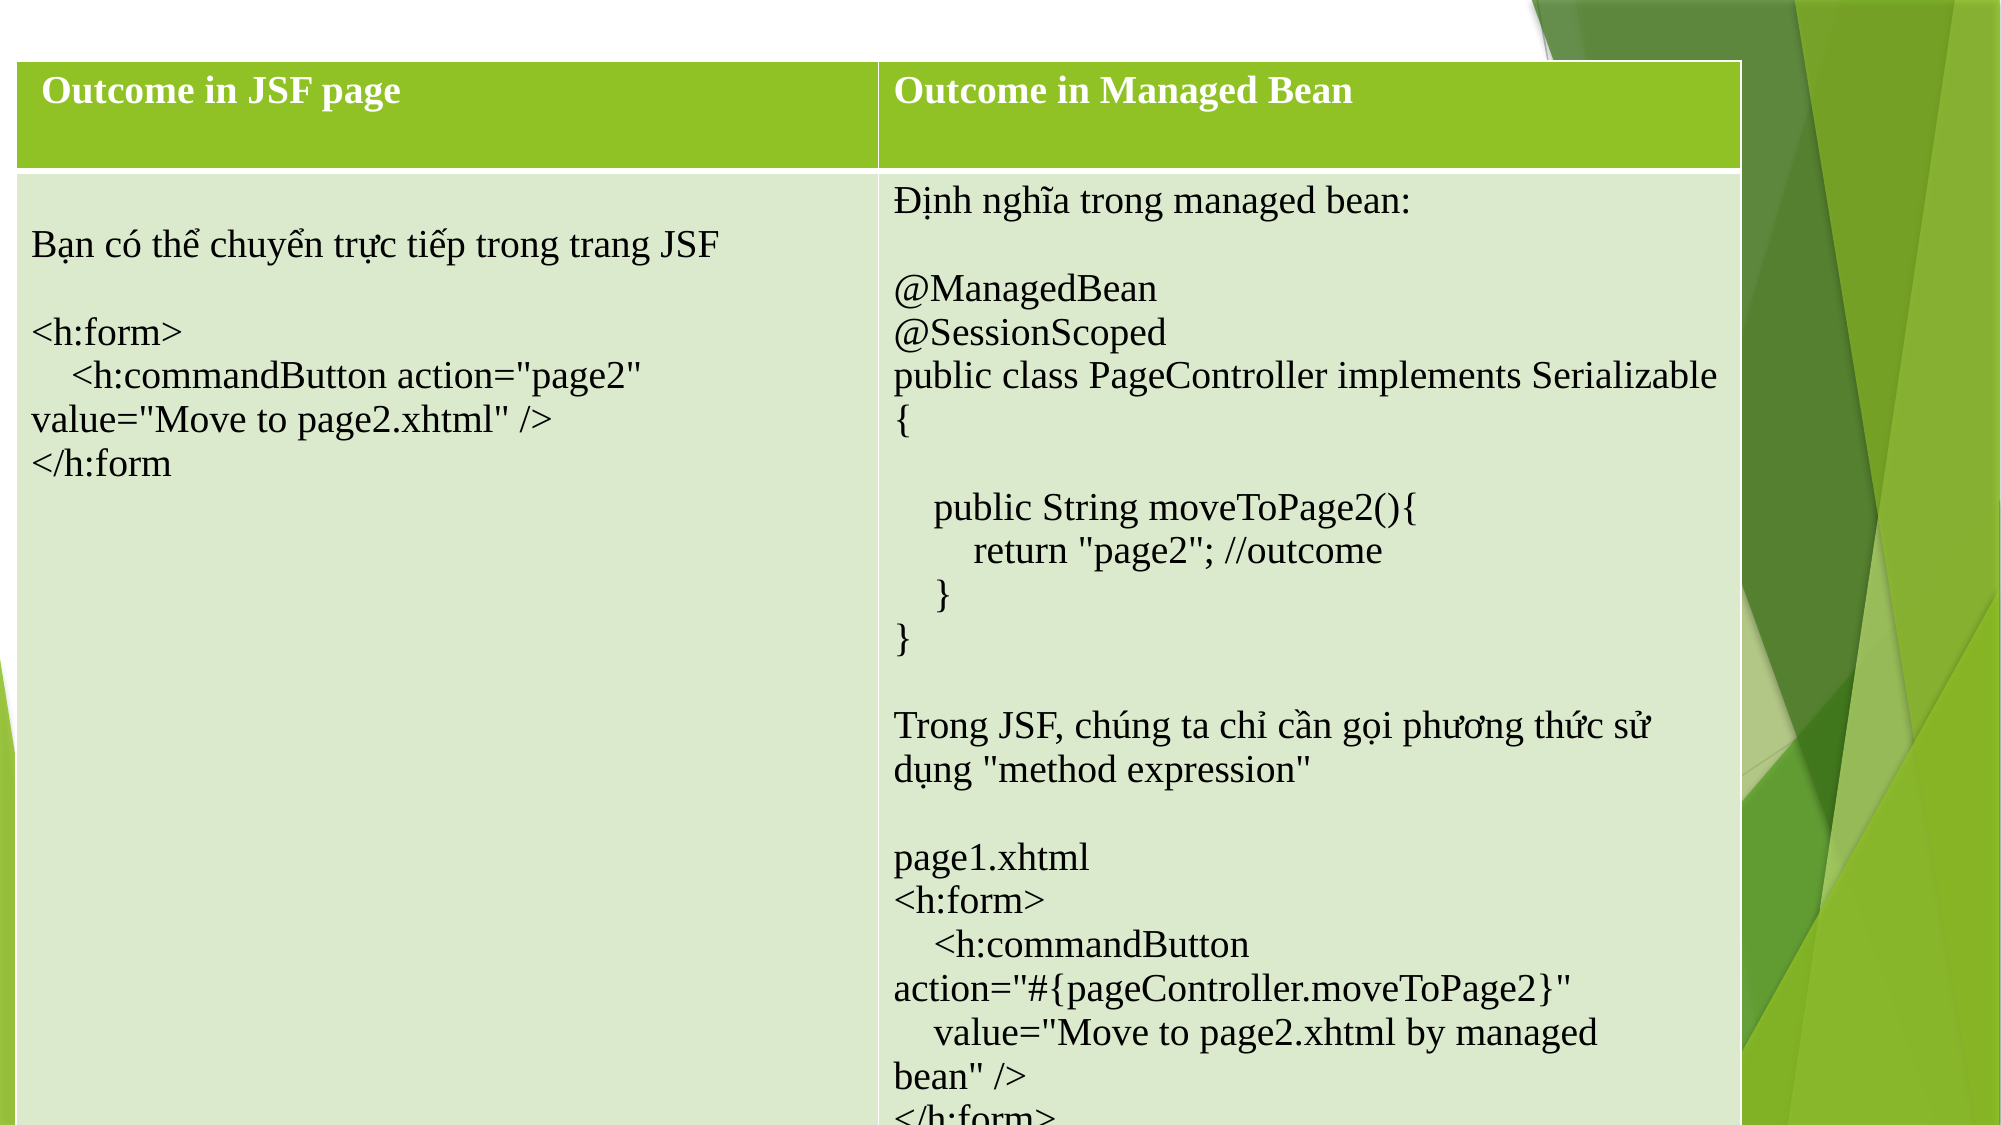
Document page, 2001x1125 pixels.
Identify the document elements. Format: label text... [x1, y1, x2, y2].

table_cell Bạn có thể chuyển trực tiếp trong trang JSF <h:form> <h:commandButton action="page2" value="Move to page2.xhtml" /> </h:form [17, 174, 878, 1125]
table_header Outcome in JSF page [17, 62, 878, 168]
table_header Outcome in Managed Bean [879, 62, 1740, 168]
table_cell Định nghĩa trong managed bean: @ManagedBean @SessionScoped public class PageController implements Serializable { public String moveToPage2(){ return "page2"; //outcome } } Trong JSF, chúng ta chỉ cần gọi phương thức sử dụng "method expression" page1.xhtml <h:form> <h:commandButton action="#{pageController.moveToPage2}" value="Move to page2.xhtml by managed bean" /> </h:form> [879, 174, 1740, 1125]
